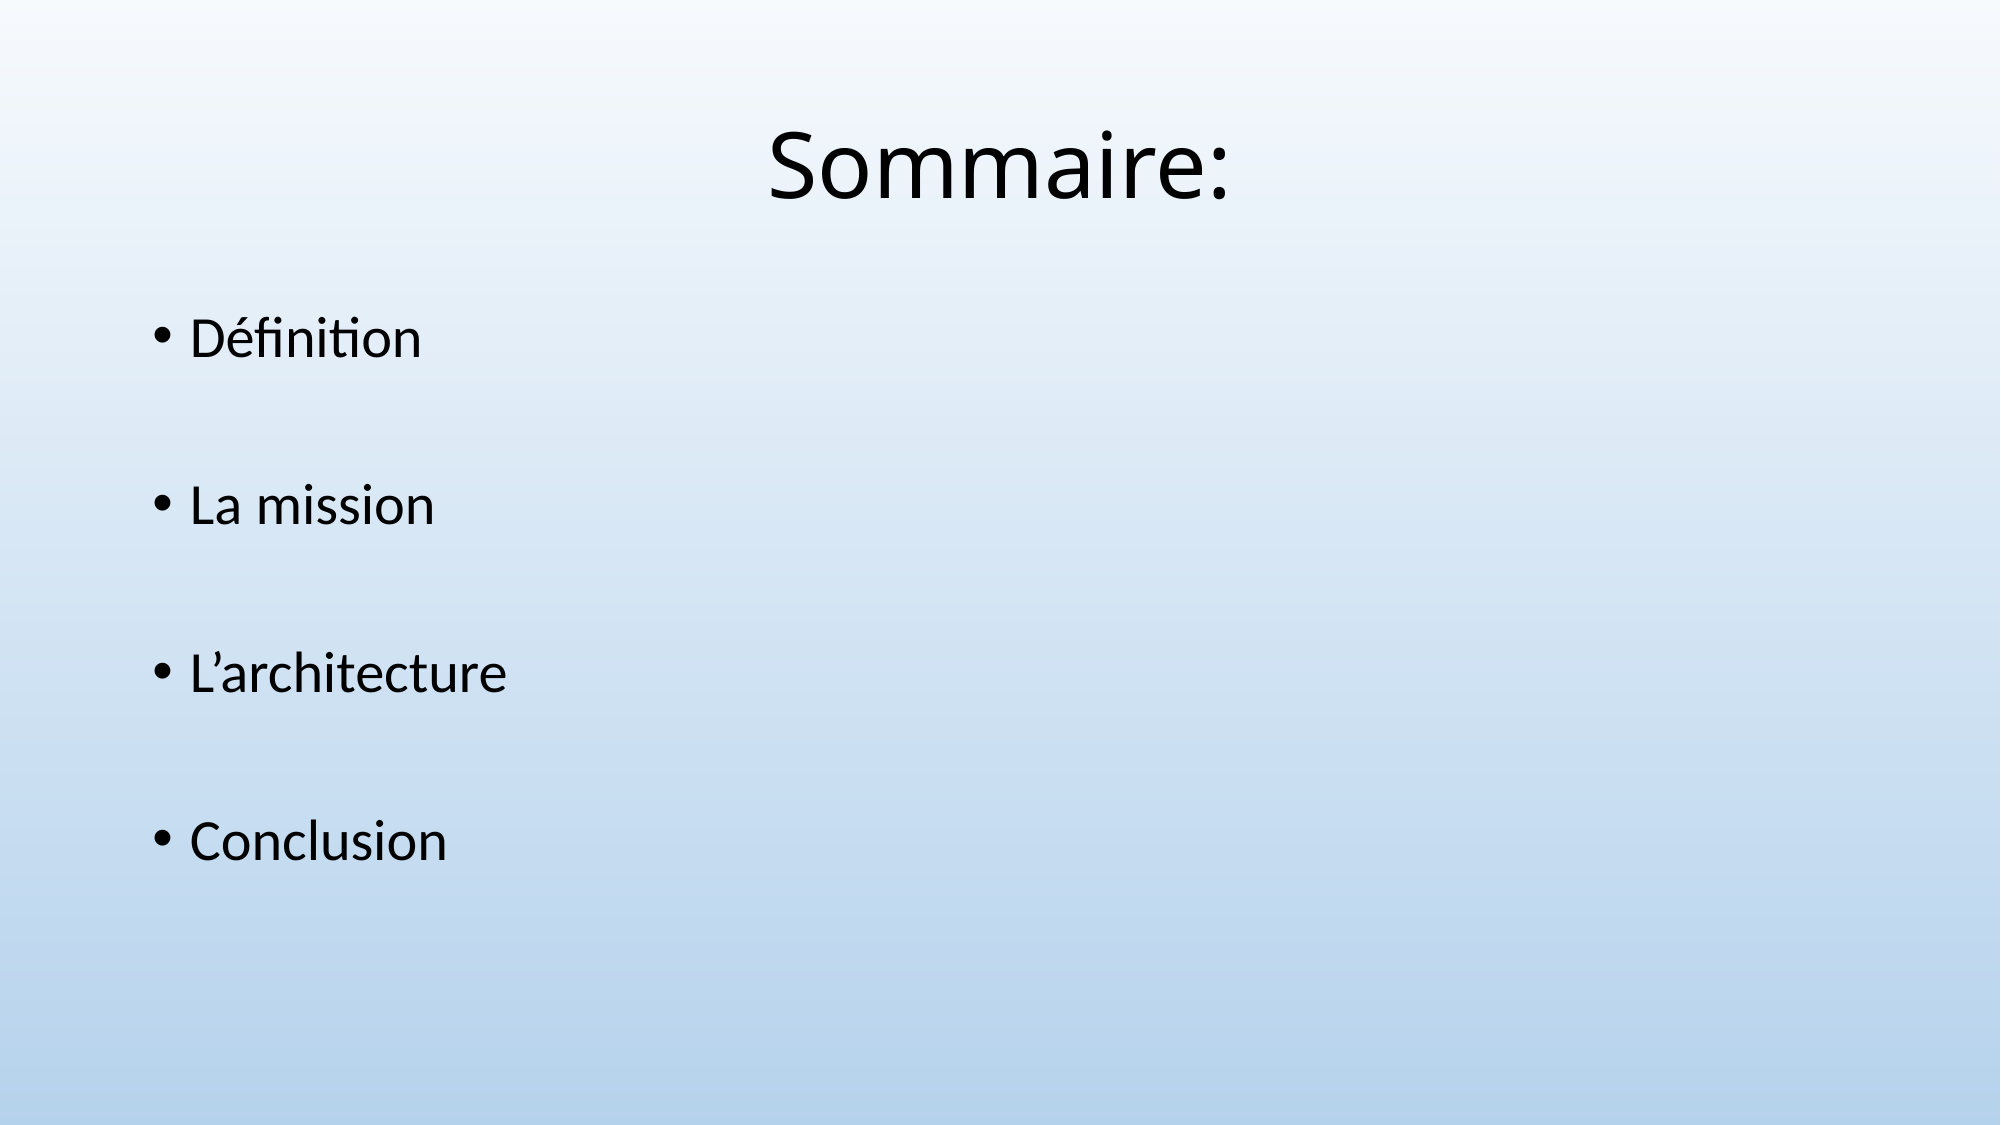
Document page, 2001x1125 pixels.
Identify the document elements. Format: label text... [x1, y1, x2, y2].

title Sommaire: [137, 59, 1863, 278]
list Définition La mission L’architecture Conclusion [137, 299, 1863, 1014]
